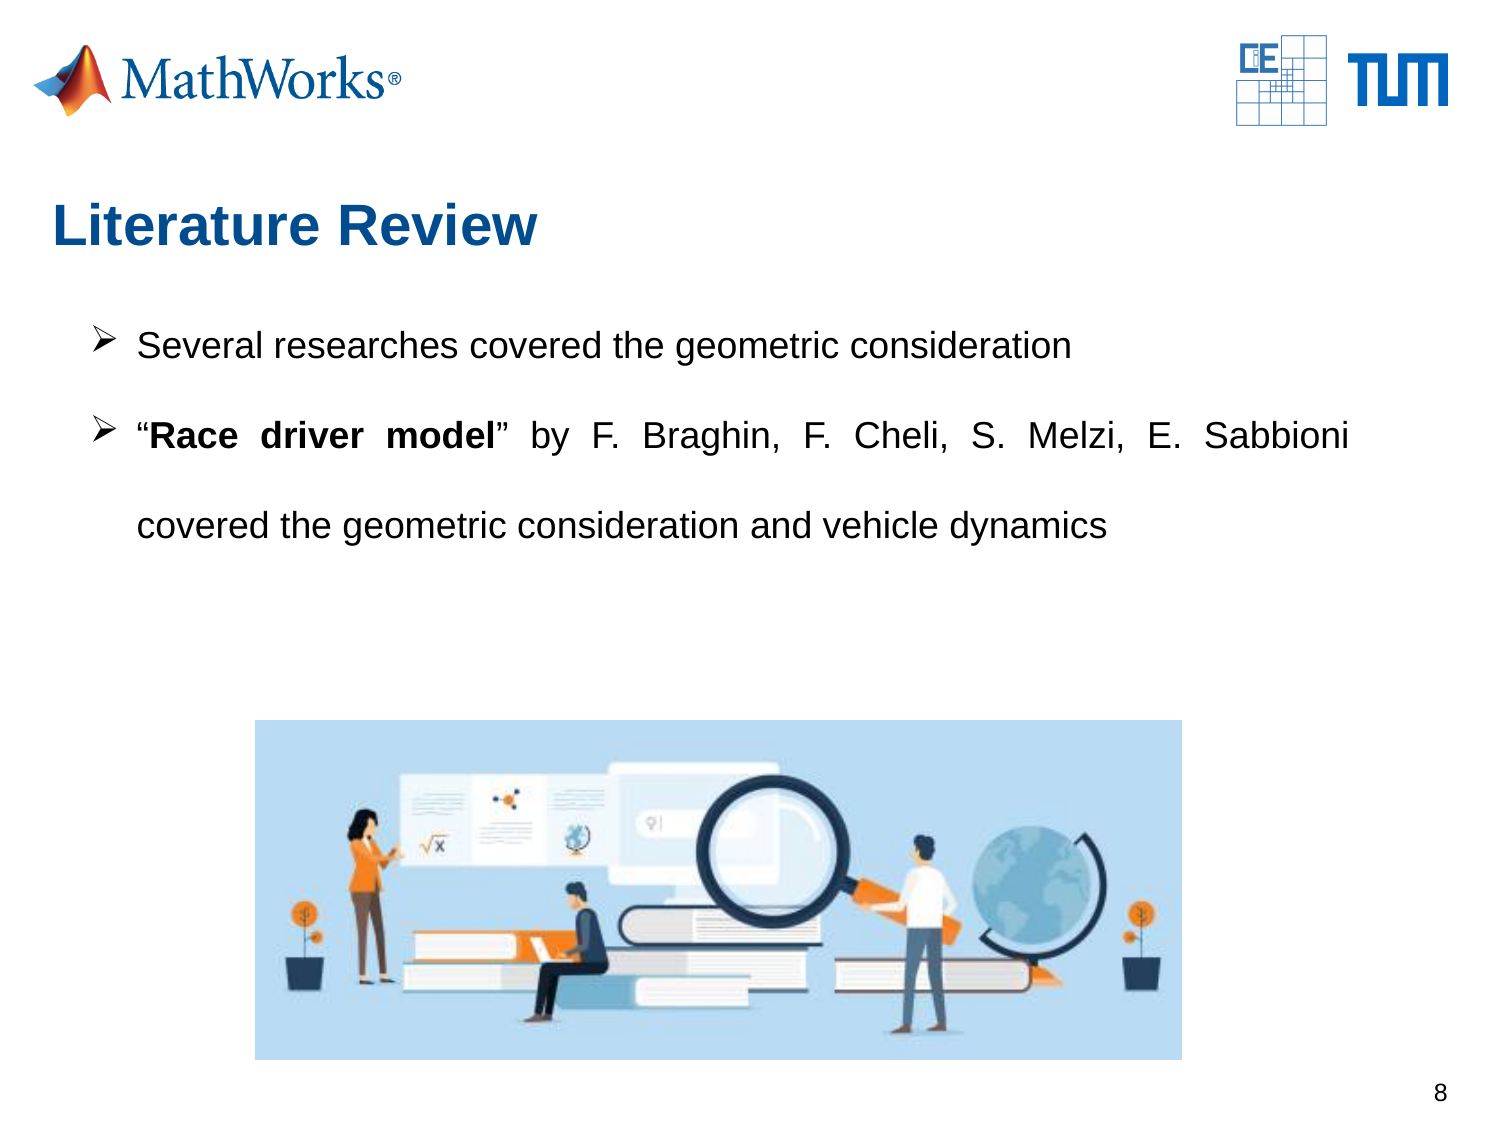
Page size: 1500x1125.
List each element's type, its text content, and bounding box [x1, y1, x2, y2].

list Several researches covered the geometric consideration “Race driver model” by F. Braghin, F. Cheli, S. Melzi, E. Sabbioni covered the geometric consideration and vehicle dynamics [89, 276, 1351, 916]
slide_number 8 [1111, 1061, 1448, 1122]
picture [254, 720, 1183, 1061]
picture [1236, 35, 1327, 126]
picture [17, 33, 415, 126]
title Literature Review [51, 169, 1449, 250]
